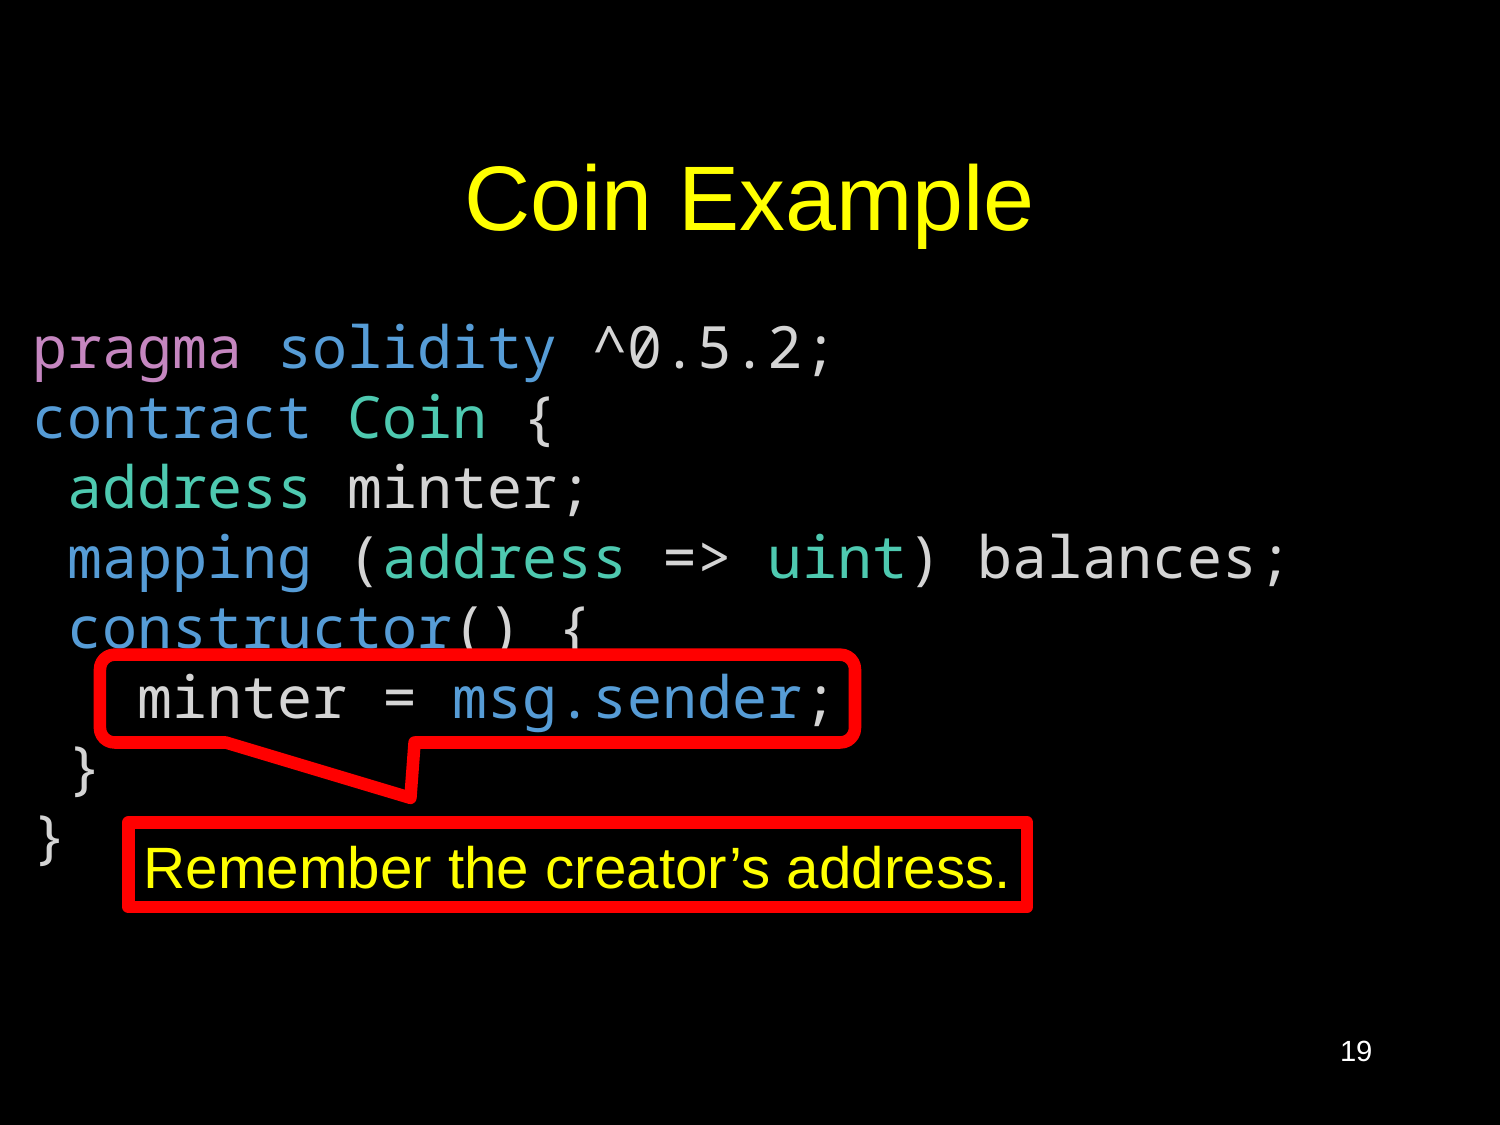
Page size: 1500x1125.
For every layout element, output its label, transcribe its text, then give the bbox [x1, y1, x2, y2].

text_box pragma solidity ^0.5.2; contract Coin { address minter; mapping (address => uint) balances; constructor() { minter = msg.sender; } } [17, 302, 1500, 878]
text_box [99, 654, 856, 798]
slide_number 19 [1074, 1024, 1388, 1101]
text_box Remember the creator’s address. [128, 822, 1027, 908]
title Coin Example [112, 99, 1388, 288]
